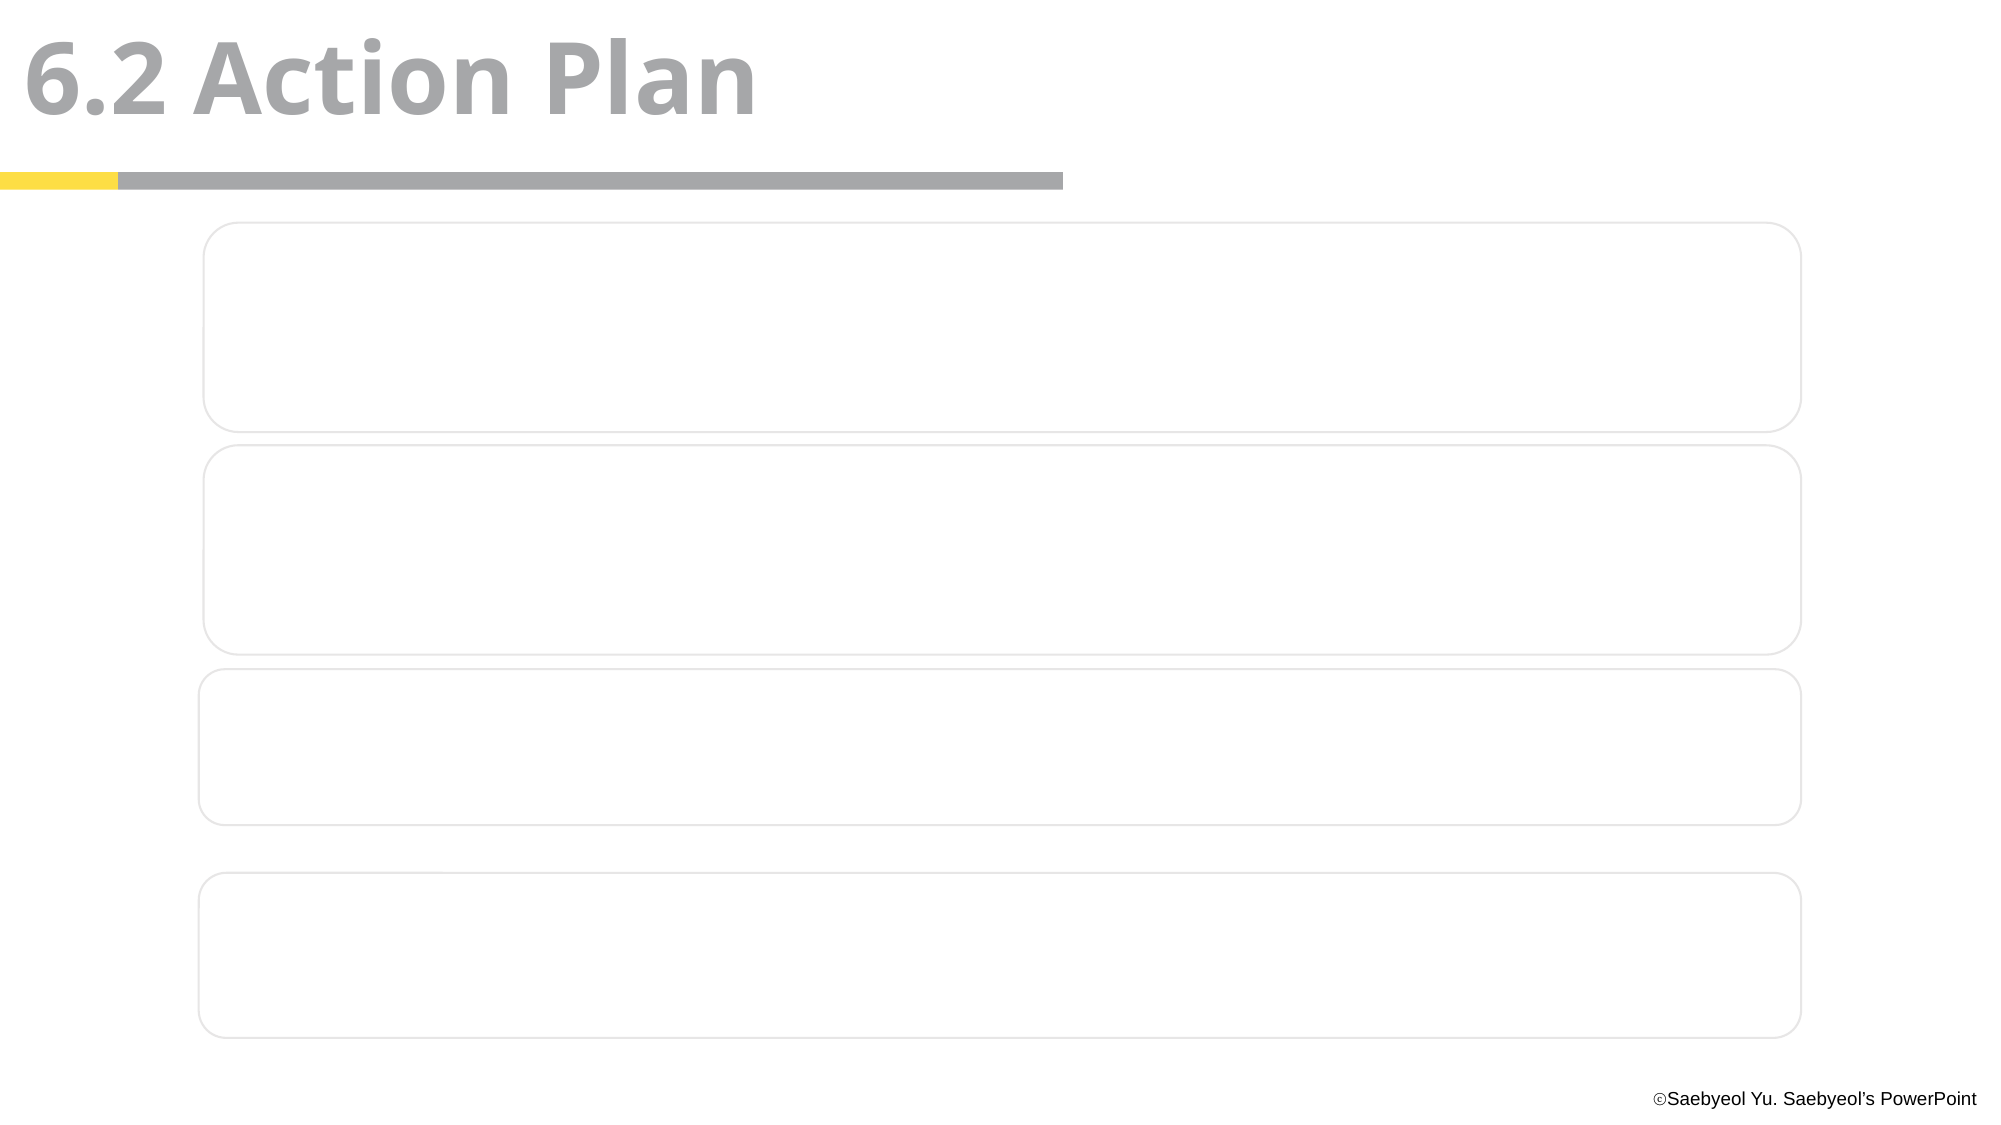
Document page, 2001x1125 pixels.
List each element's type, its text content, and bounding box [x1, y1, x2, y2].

text_box [119, 171, 1064, 191]
text_box [202, 221, 1803, 434]
text_box [202, 444, 1803, 656]
text_box [0, 171, 119, 191]
text_box 6.2 Action Plan [9, 7, 777, 143]
text_box [197, 871, 1803, 1039]
text_box [197, 668, 1803, 827]
